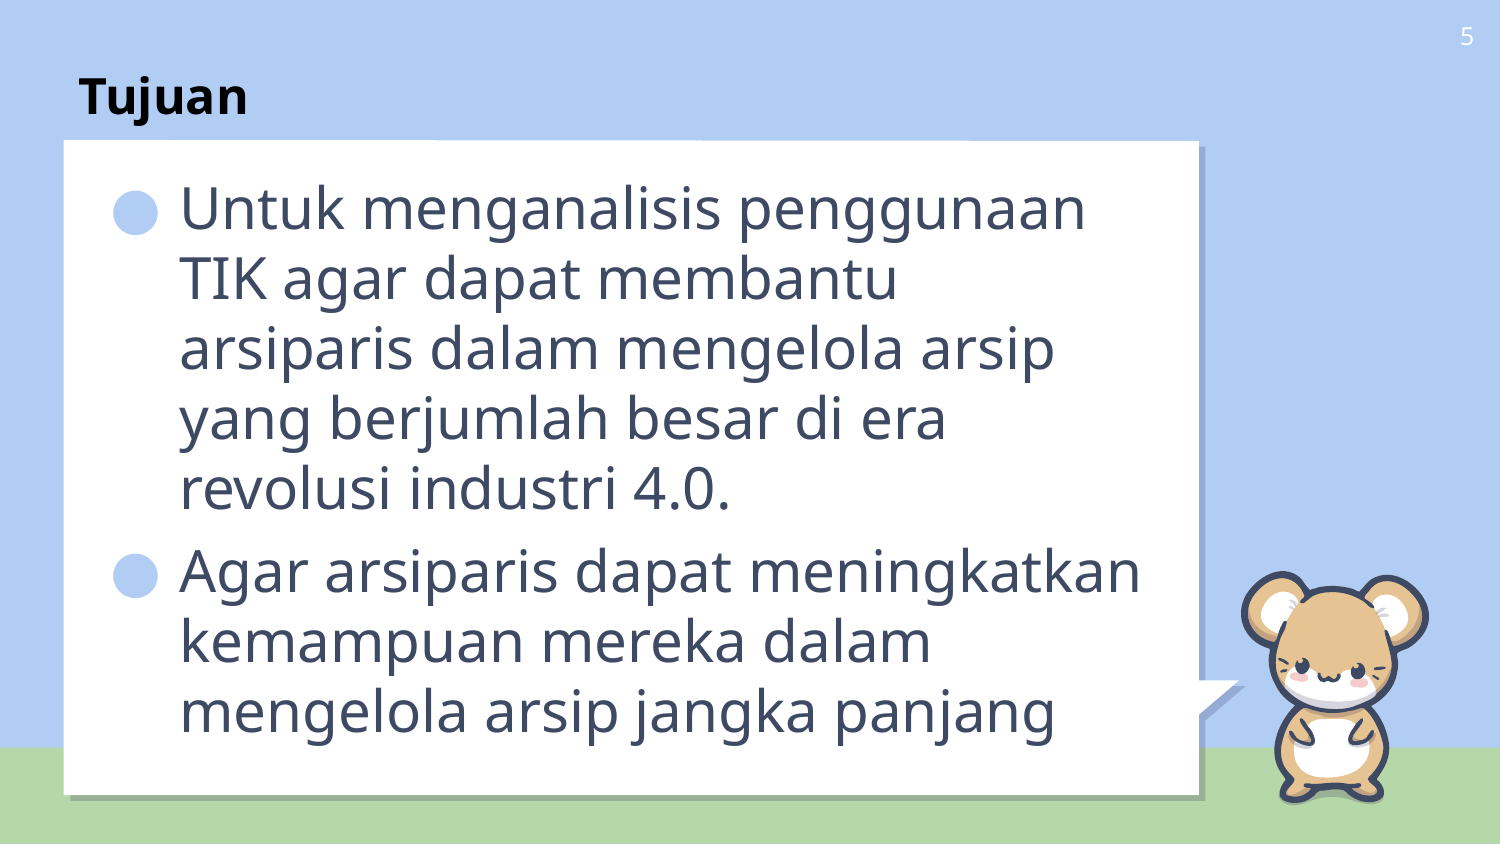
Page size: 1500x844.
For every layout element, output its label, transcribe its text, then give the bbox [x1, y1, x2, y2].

slide_number 5 [1399, 5, 1490, 70]
list Untuk menganalisis penggunaan TIK agar dapat membantu arsiparis dalam mengelola arsip yang berjumlah besar di era revolusi industri 4.0. Agar arsiparis dapat meningkatkan kemampuan mereka dalam mengelola arsip jangka panjang [89, 156, 1160, 754]
title Tujuan [63, 0, 1200, 140]
